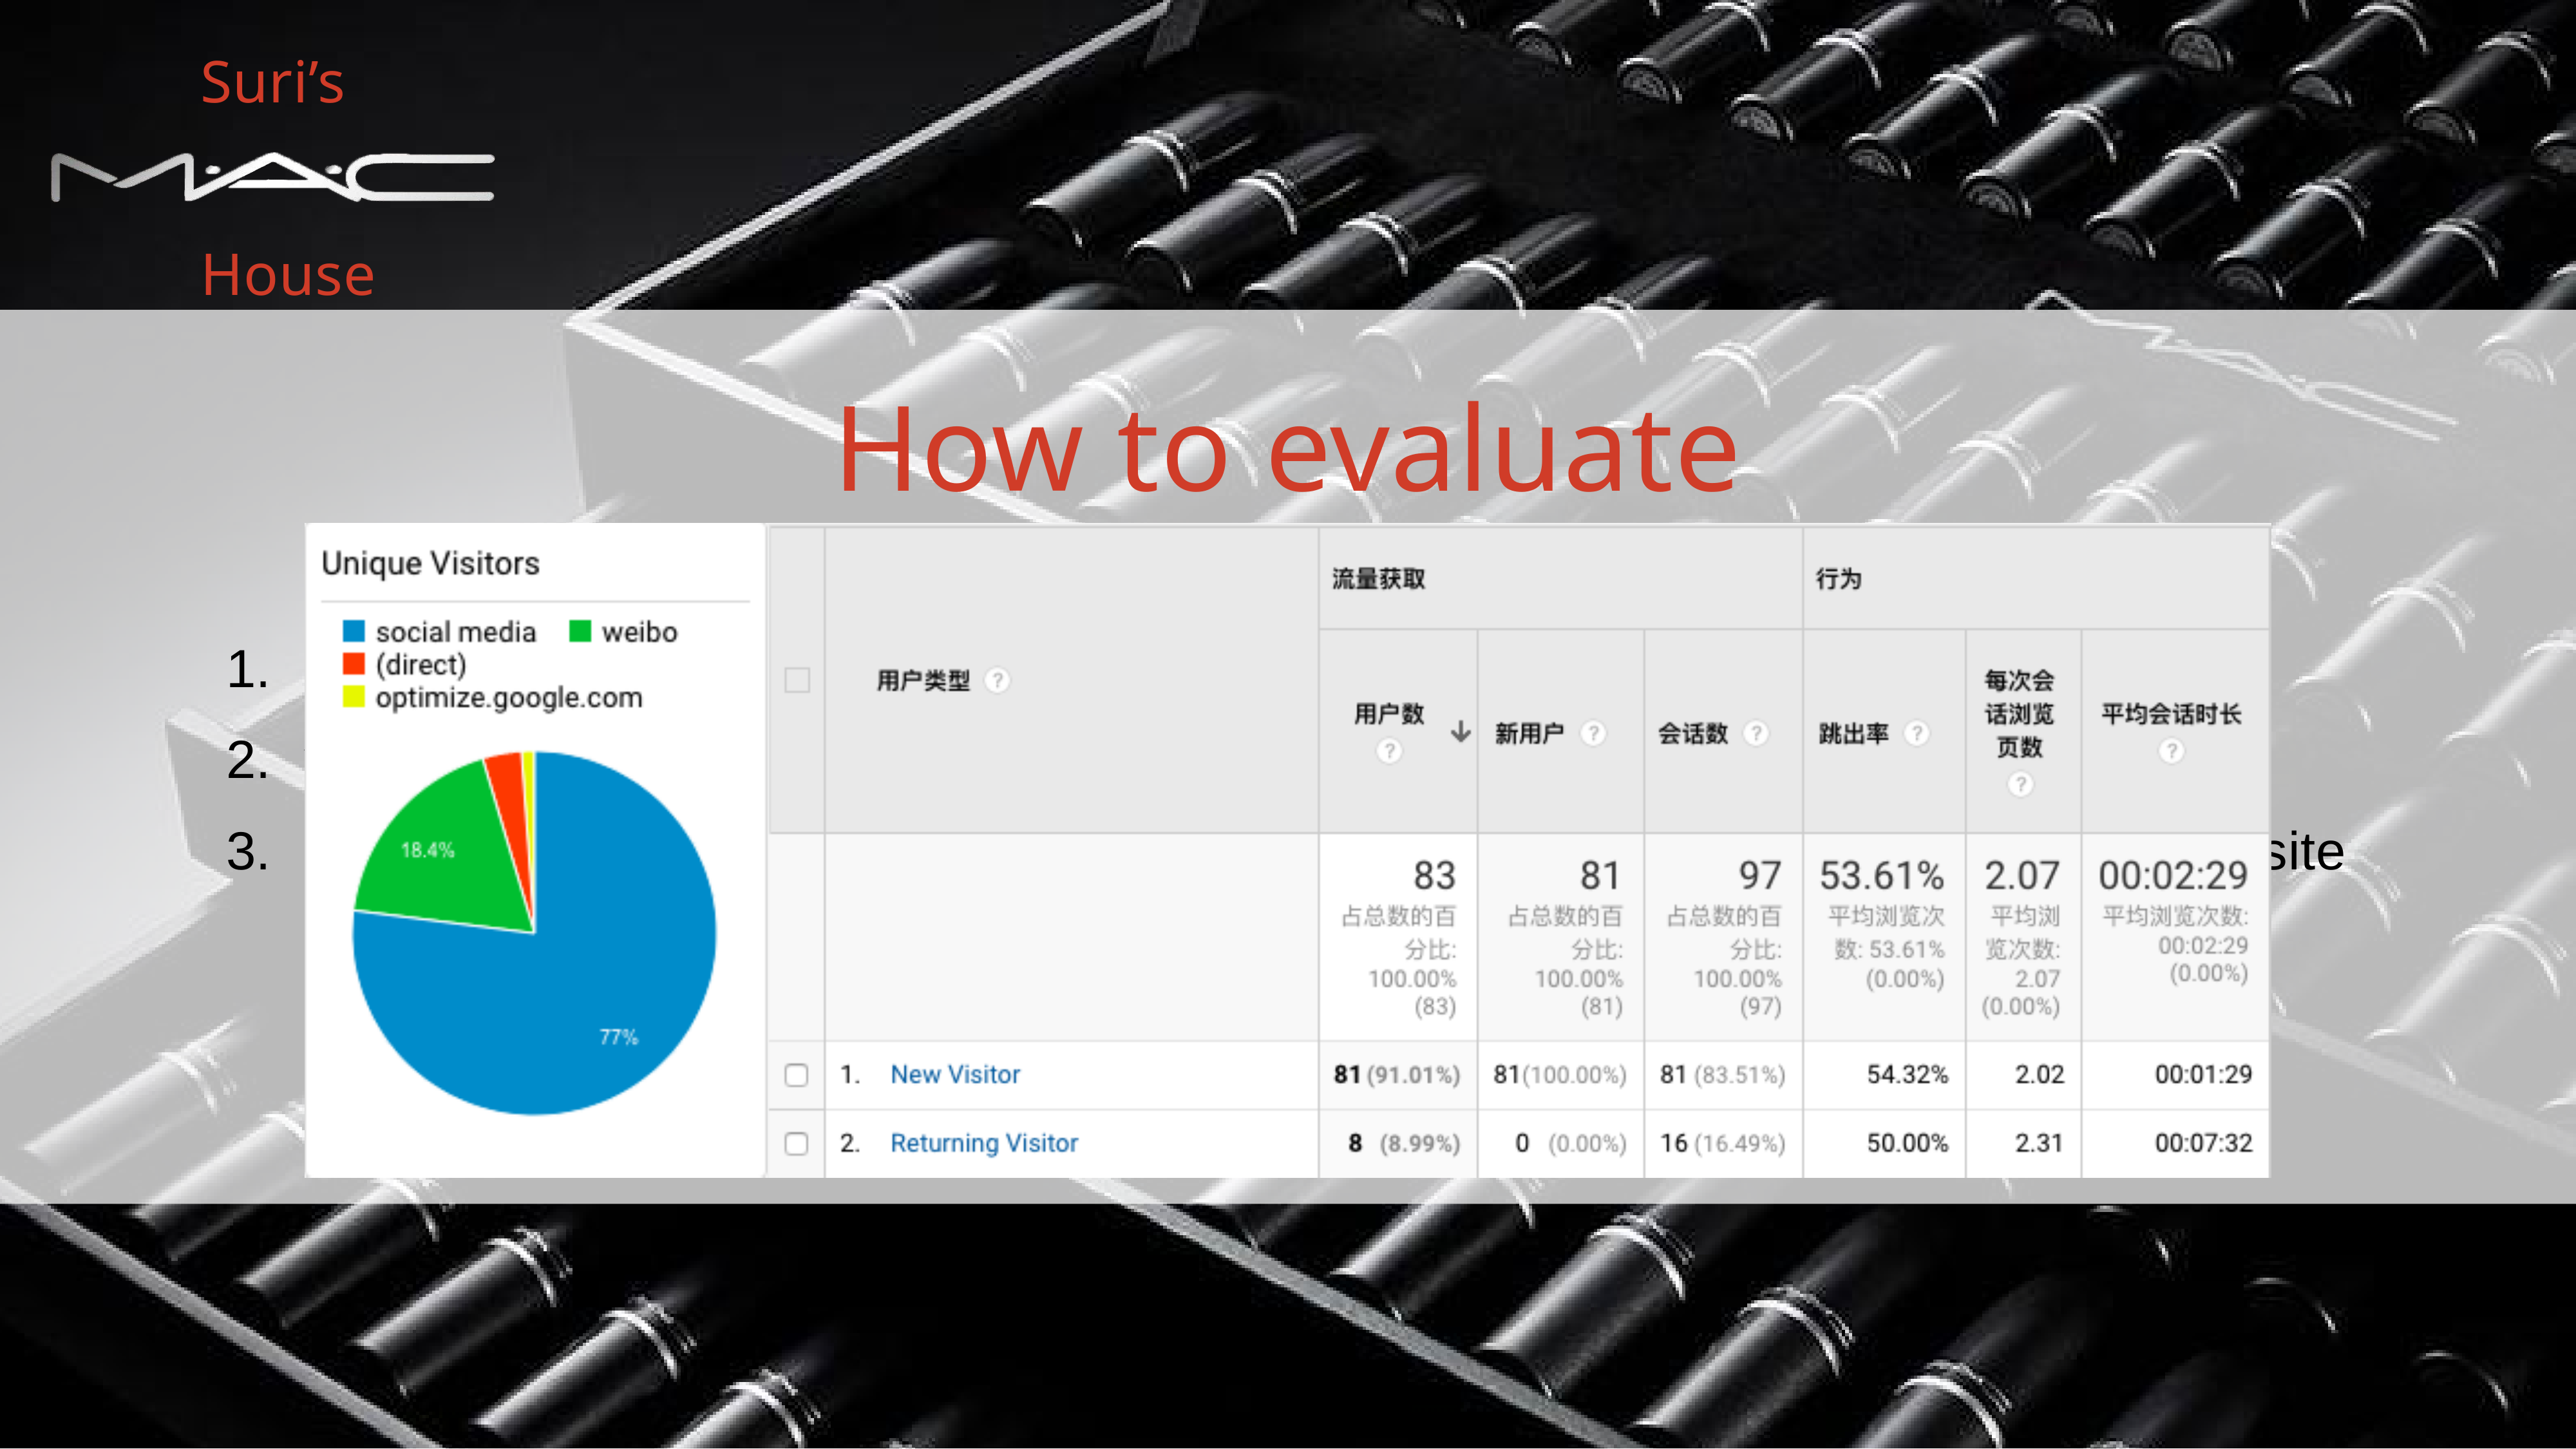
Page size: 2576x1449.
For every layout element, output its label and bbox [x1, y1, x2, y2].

text_box [0, 0, 600, 339]
text_box [305, 523, 2271, 1179]
picture [0, 0, 2576, 1449]
